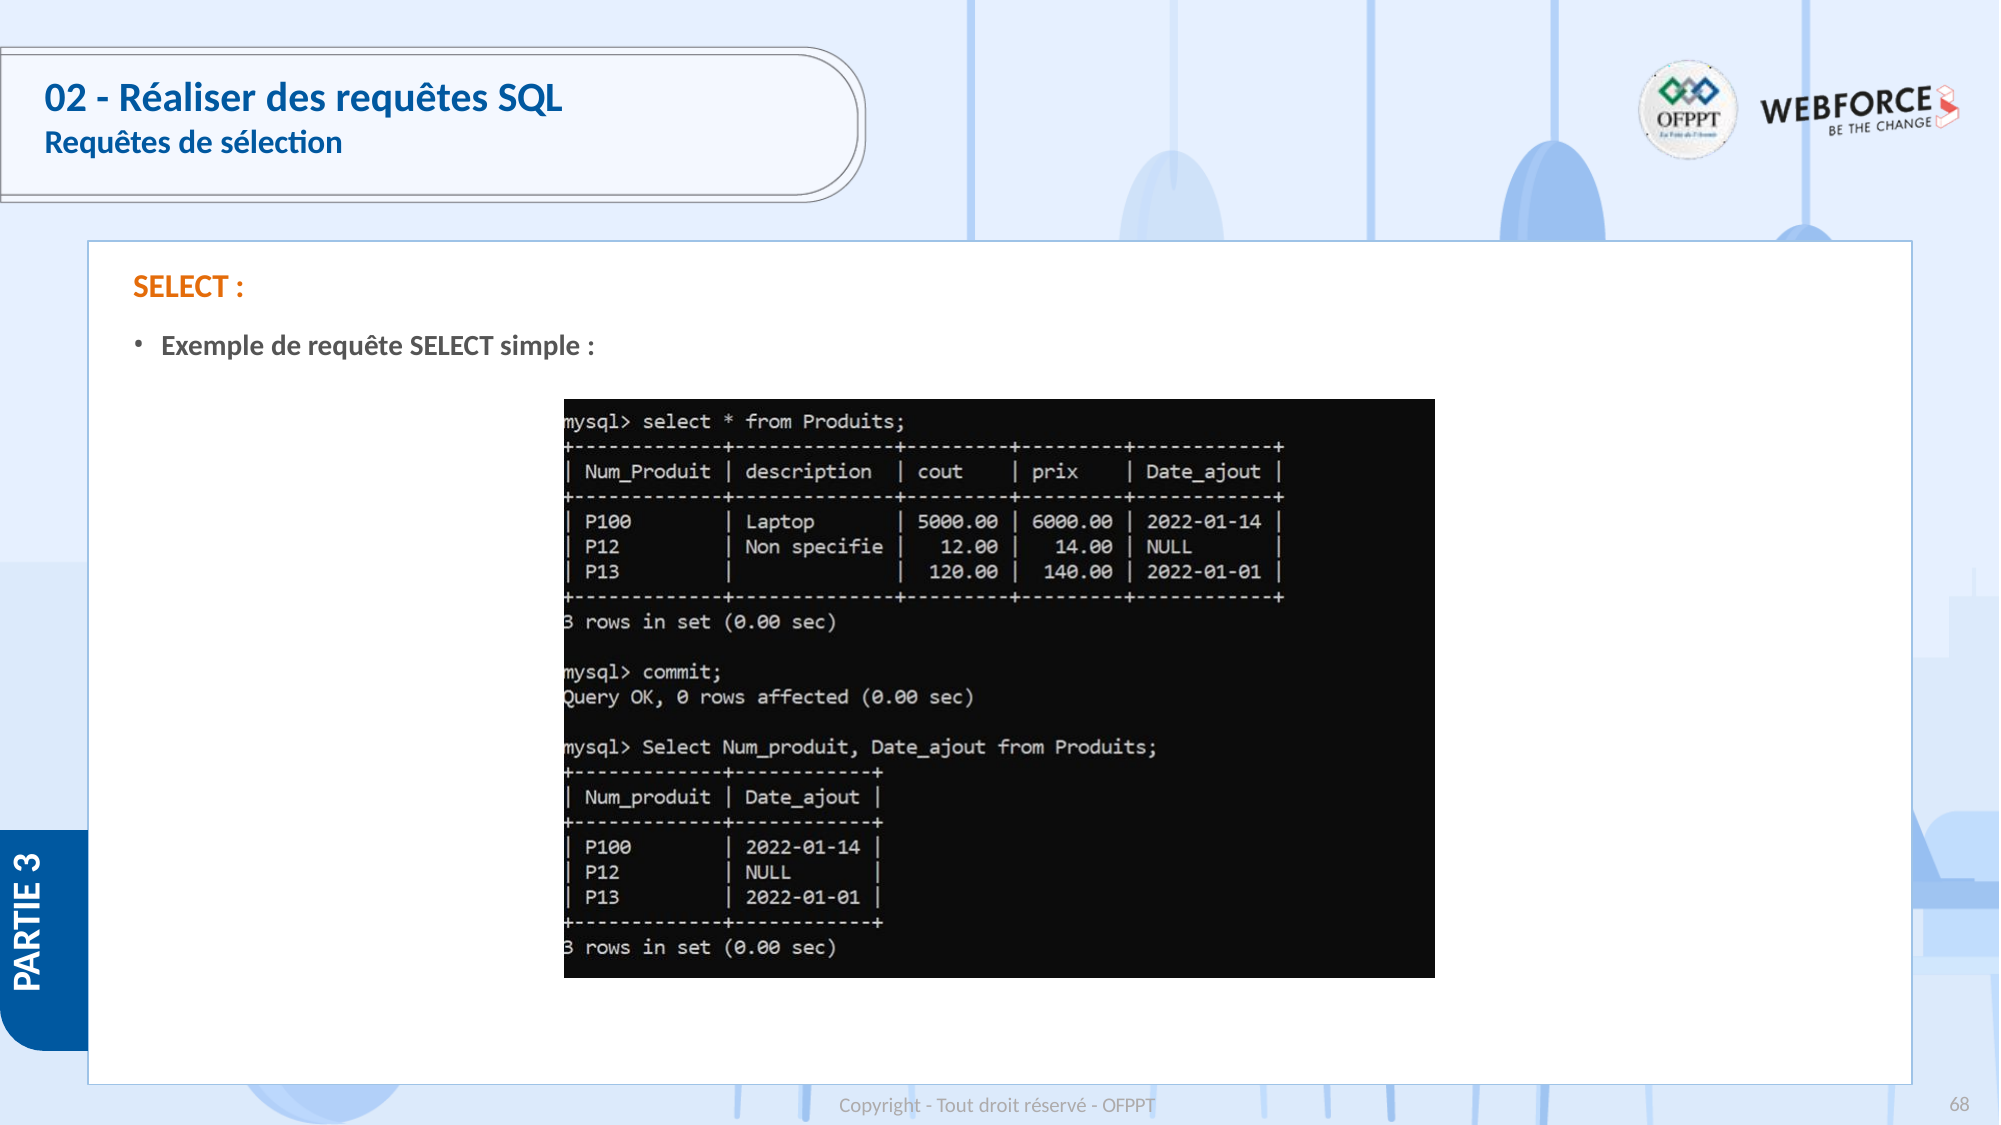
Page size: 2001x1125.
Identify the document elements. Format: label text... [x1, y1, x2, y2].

picture [0, 0, 1999, 1125]
slide_number 68 [1943, 1094, 1990, 1125]
text_box SELECT : Exemple de requête SELECT simple : [131, 262, 558, 362]
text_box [564, 56, 1967, 979]
title 02 - Réaliser des requêtes SQL Requêtes de sélection [42, 67, 558, 258]
footer Copyright - Tout droit réservé - OFPPT [837, 1094, 1164, 1125]
text_box PARTIE 3 [0, 830, 88, 1008]
